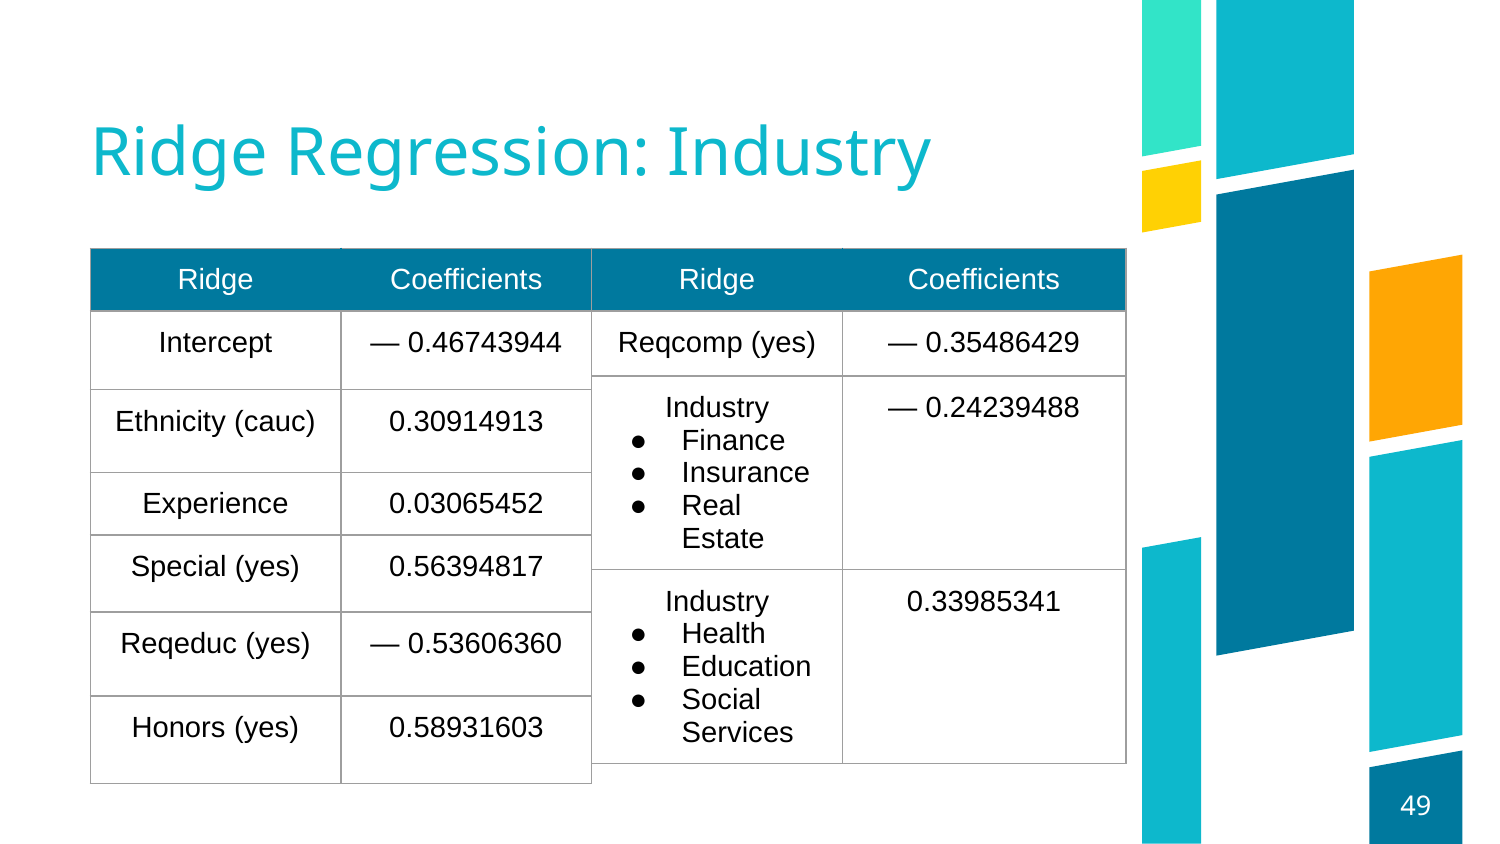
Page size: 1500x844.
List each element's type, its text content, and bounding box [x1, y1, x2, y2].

table_cell 0.03065452 [342, 473, 591, 534]
table_cell Experience [91, 473, 340, 534]
table_header Coefficients [843, 249, 1125, 310]
title Ridge Regression: Industry [90, 124, 1093, 190]
table_cell Honors (yes) [91, 697, 340, 783]
table_cell Special (yes) [91, 536, 340, 611]
table_cell — 0.46743944 [342, 312, 591, 389]
table_header Coefficients [342, 249, 591, 310]
table_cell — 0.53606360 [342, 613, 591, 695]
table_cell Industry Finance Insurance Real Estate [592, 377, 842, 569]
table_header Ridge [91, 249, 340, 310]
table_header Ridge [592, 249, 842, 310]
table_cell Reqeduc (yes) [91, 613, 340, 695]
table_cell 0.58931603 [342, 697, 591, 783]
table_cell — 0.35486429 [843, 312, 1125, 375]
table_cell Industry Health Education Social Services [592, 570, 842, 763]
table_cell Intercept [91, 312, 340, 389]
slide_number ‹#› [1369, 769, 1463, 844]
table_cell 0.56394817 [342, 536, 591, 611]
table_cell 0.33985341 [843, 570, 1125, 763]
table_cell Reqcomp (yes) [592, 312, 842, 375]
table_cell 0.30914913 [342, 390, 591, 472]
table_cell — 0.24239488 [843, 377, 1125, 569]
table_cell Ethnicity (cauc) [91, 390, 340, 472]
